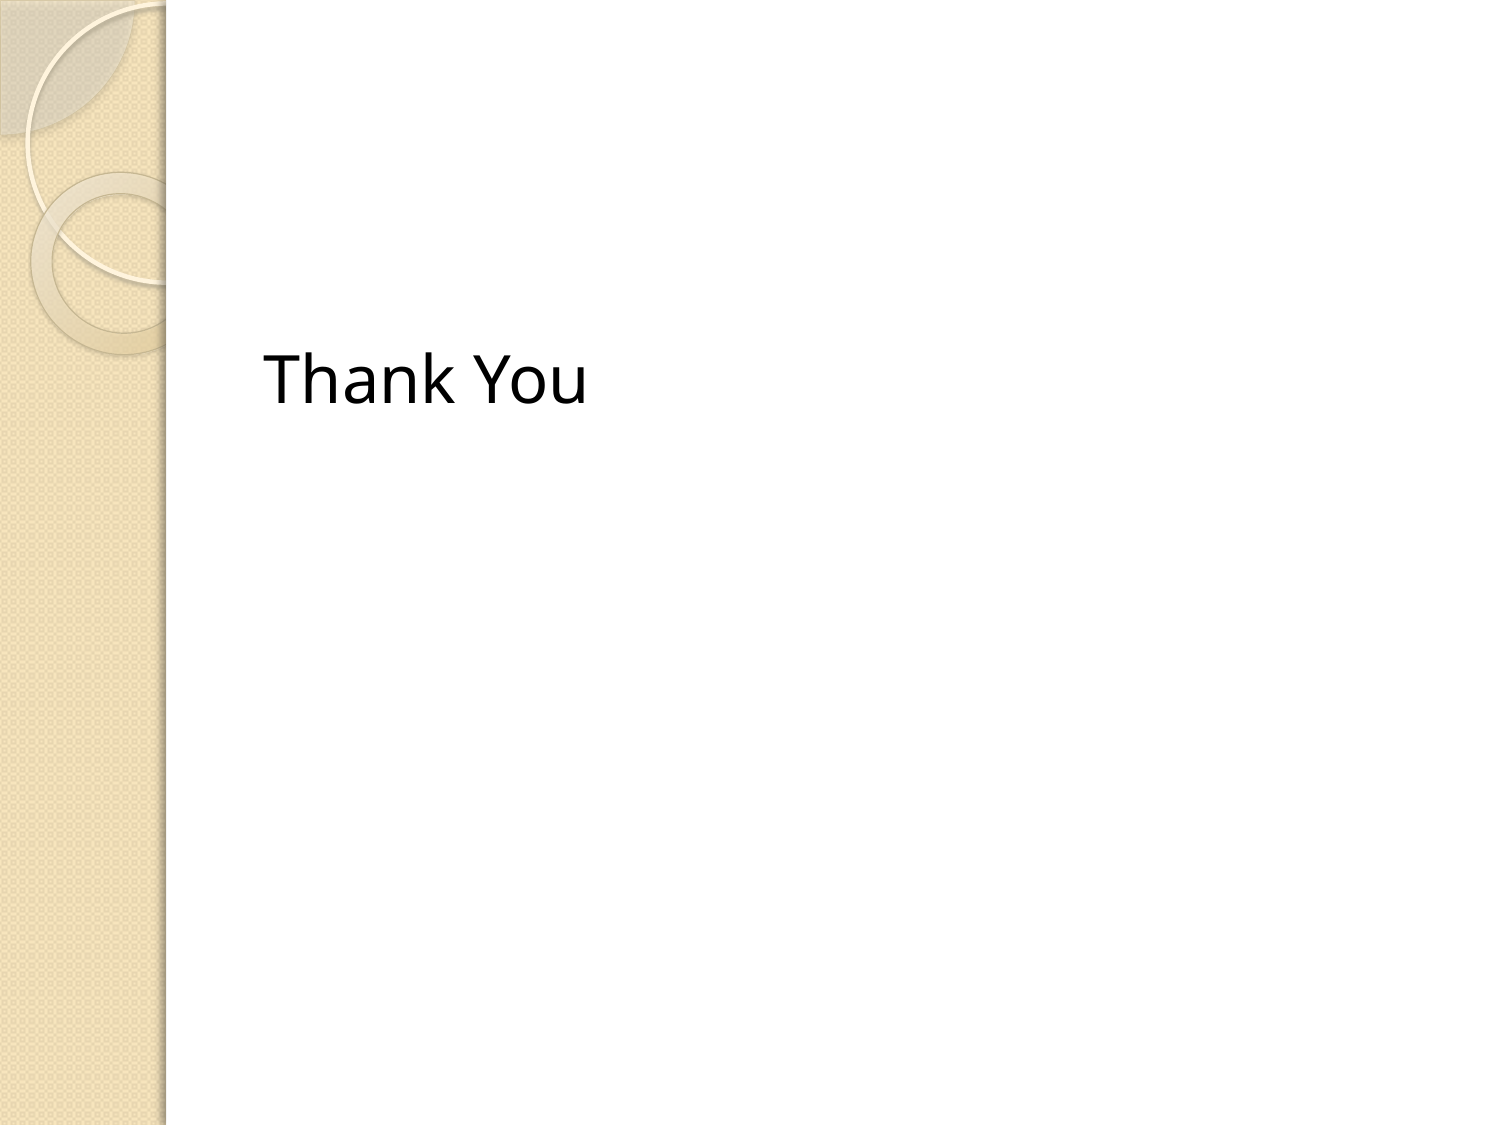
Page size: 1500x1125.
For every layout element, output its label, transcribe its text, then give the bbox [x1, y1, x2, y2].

list Thank You [235, 237, 1466, 1025]
